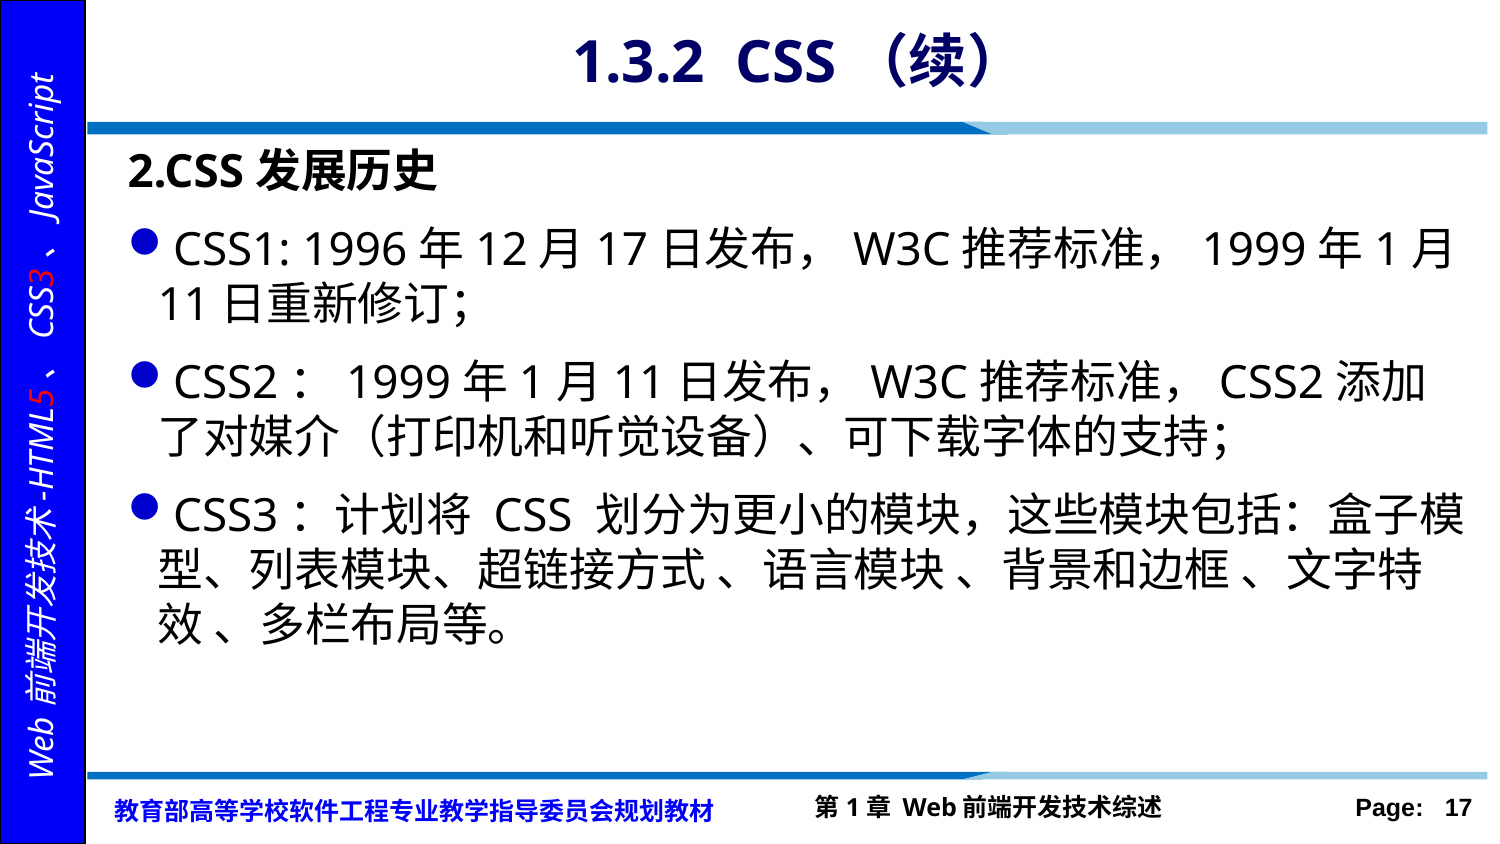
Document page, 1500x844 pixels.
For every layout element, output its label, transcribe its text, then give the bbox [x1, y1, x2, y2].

list 2.CSS发展历史 CSS1: 1996年12月17日发布，W3C推荐标准，1999年1月11日重新修订； CSS2：1999年1月11日发布，W3C推荐标准，CSS2添加了对媒介（打印机和听觉设备）、可下载字体的支持； CSS3：计划将 CSS 划分为更小的模块，这些模块包括：盒子模型、列表模块、超链接方式 、语言模块 、背景和边框 、文字特效 、多栏布局等。 [111, 133, 1484, 760]
title 1.3.2 CSS（续） [161, 11, 1436, 106]
